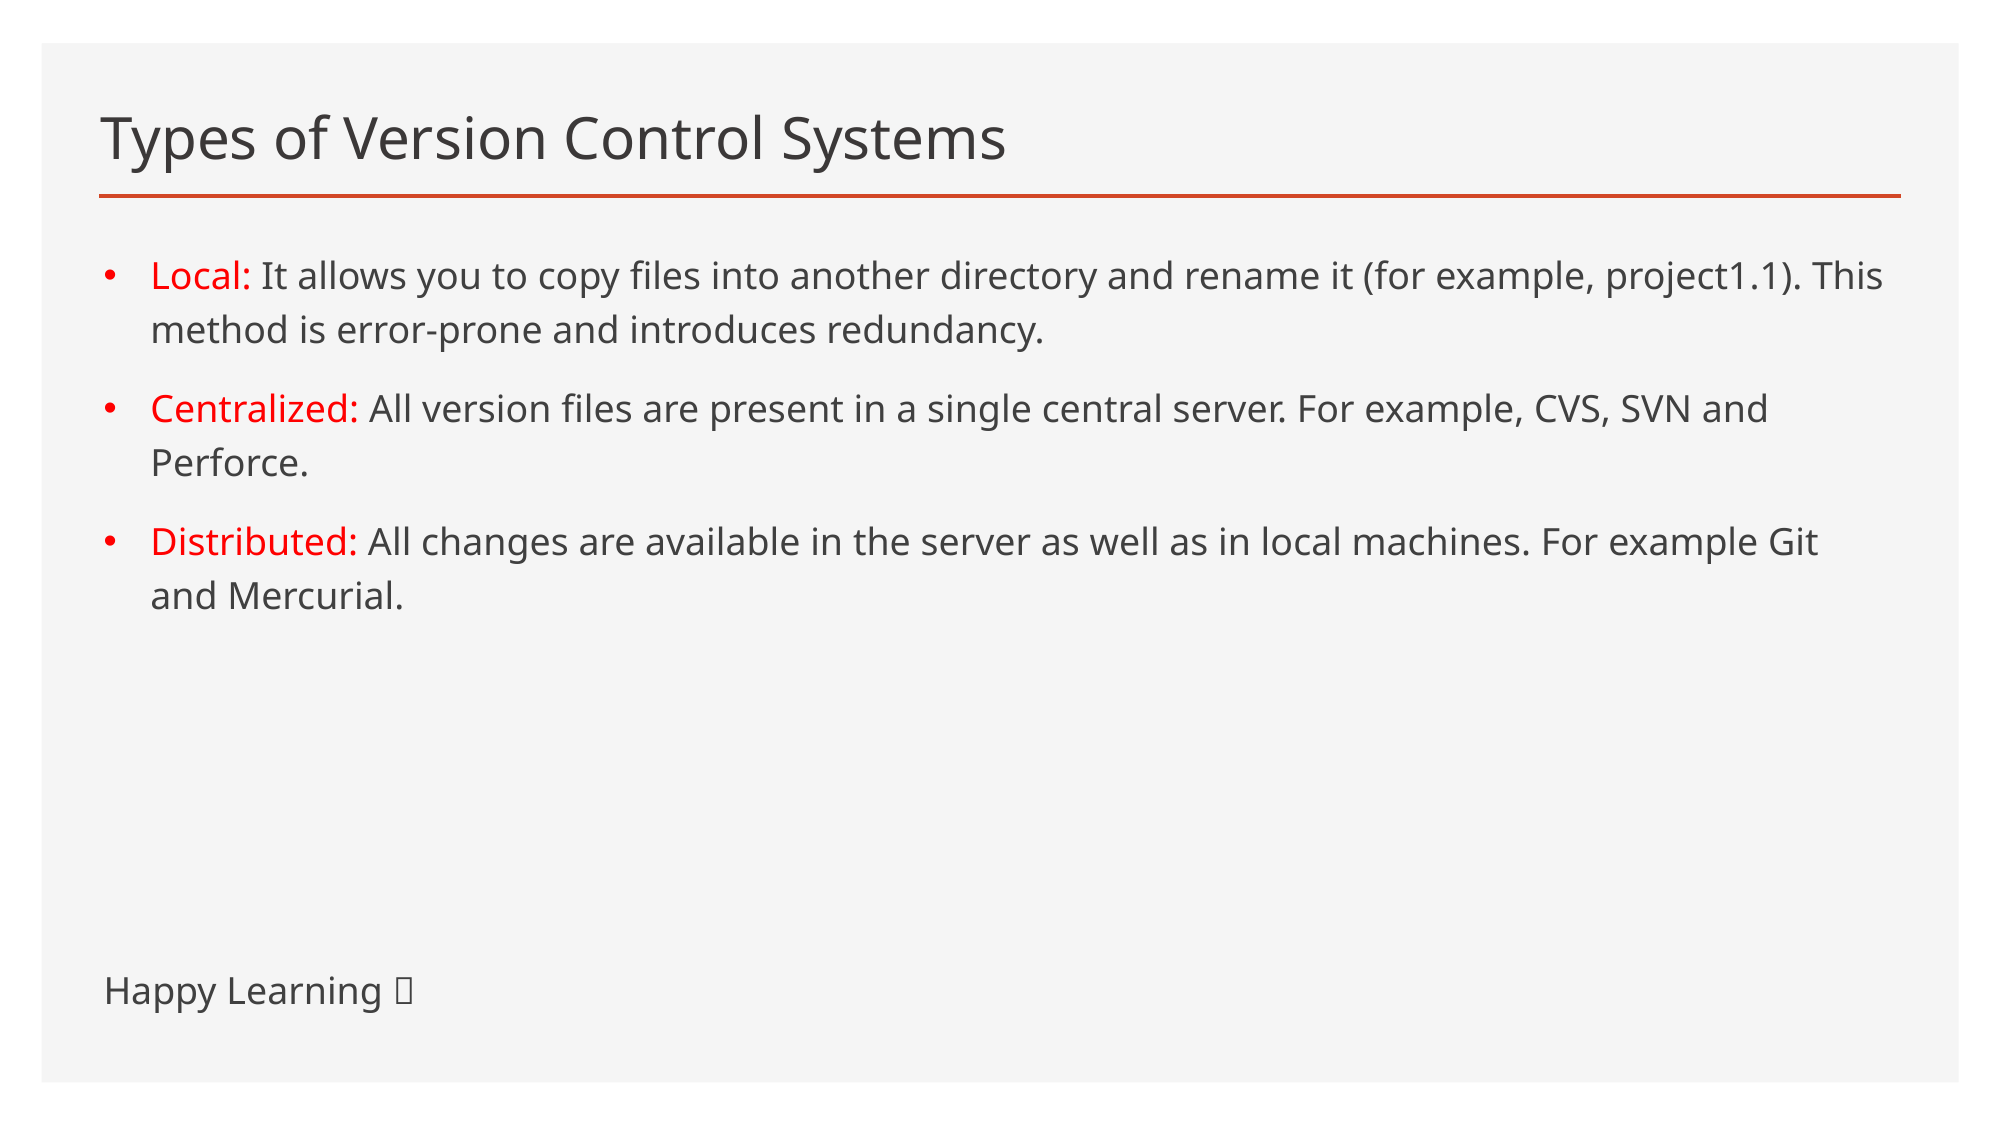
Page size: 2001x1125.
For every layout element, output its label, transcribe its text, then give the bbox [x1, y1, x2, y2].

title Types of Version Control Systems [85, 73, 1214, 179]
list Local: It allows you to copy files into another directory and rename it (for example, project1.1). This method is error-prone and introduces redundancy. Centralized: All version files are present in a single central server. For example, CVS, SVN and Perforce. Distributed: All changes are available in the server as well as in local machines. For example Git and Mercurial. Happy Learning  [88, 235, 1905, 1042]
